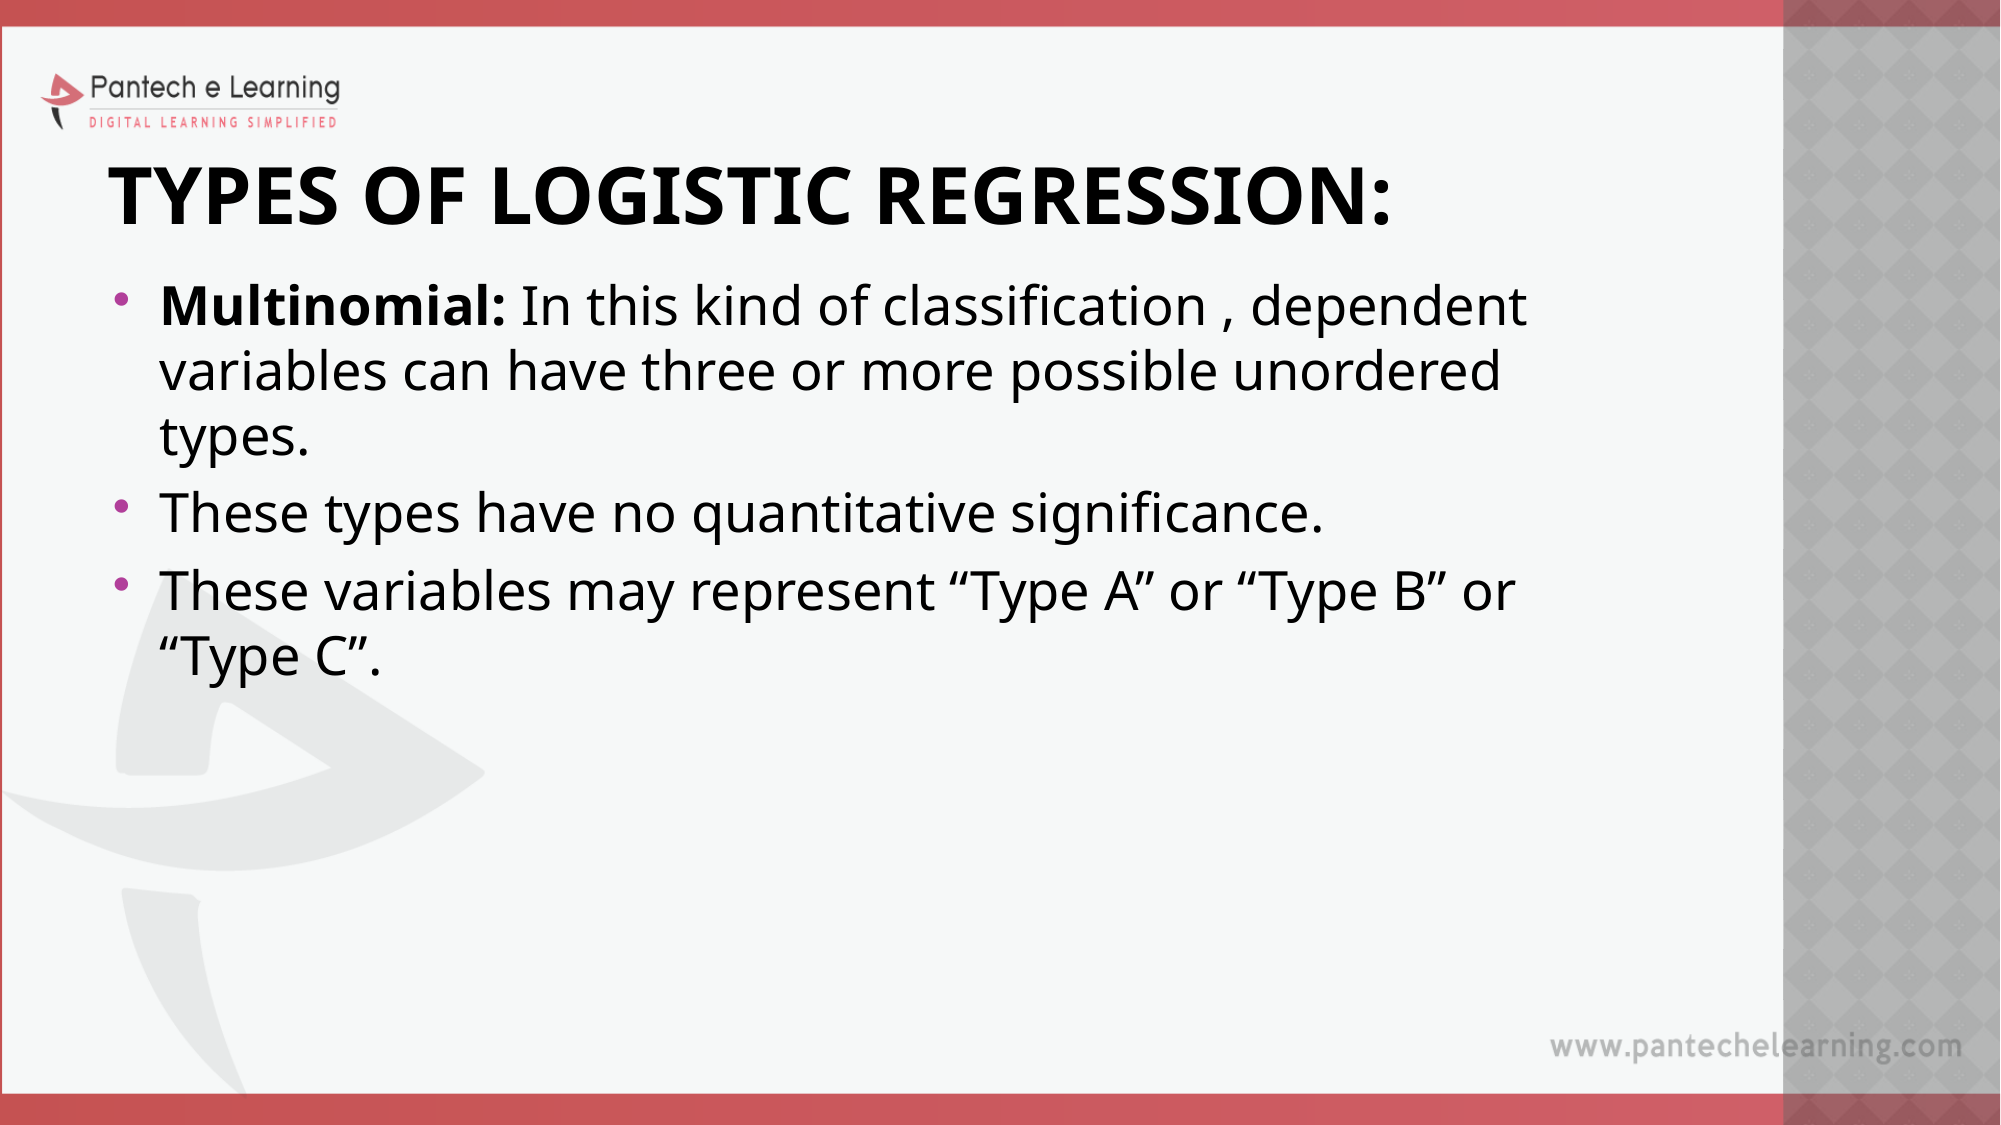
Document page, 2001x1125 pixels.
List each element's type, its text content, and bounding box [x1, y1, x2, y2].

title TYPES OF LOGISTIC REGRESSION: [99, 52, 1684, 240]
list Multinomial: In this kind of classification , dependent variables can have three or more possible unordered types. These types have no quantitative significance. These variables may represent “Type A” or “Type B” or “Type C”. [99, 264, 1684, 1059]
picture [0, 0, 2001, 1125]
